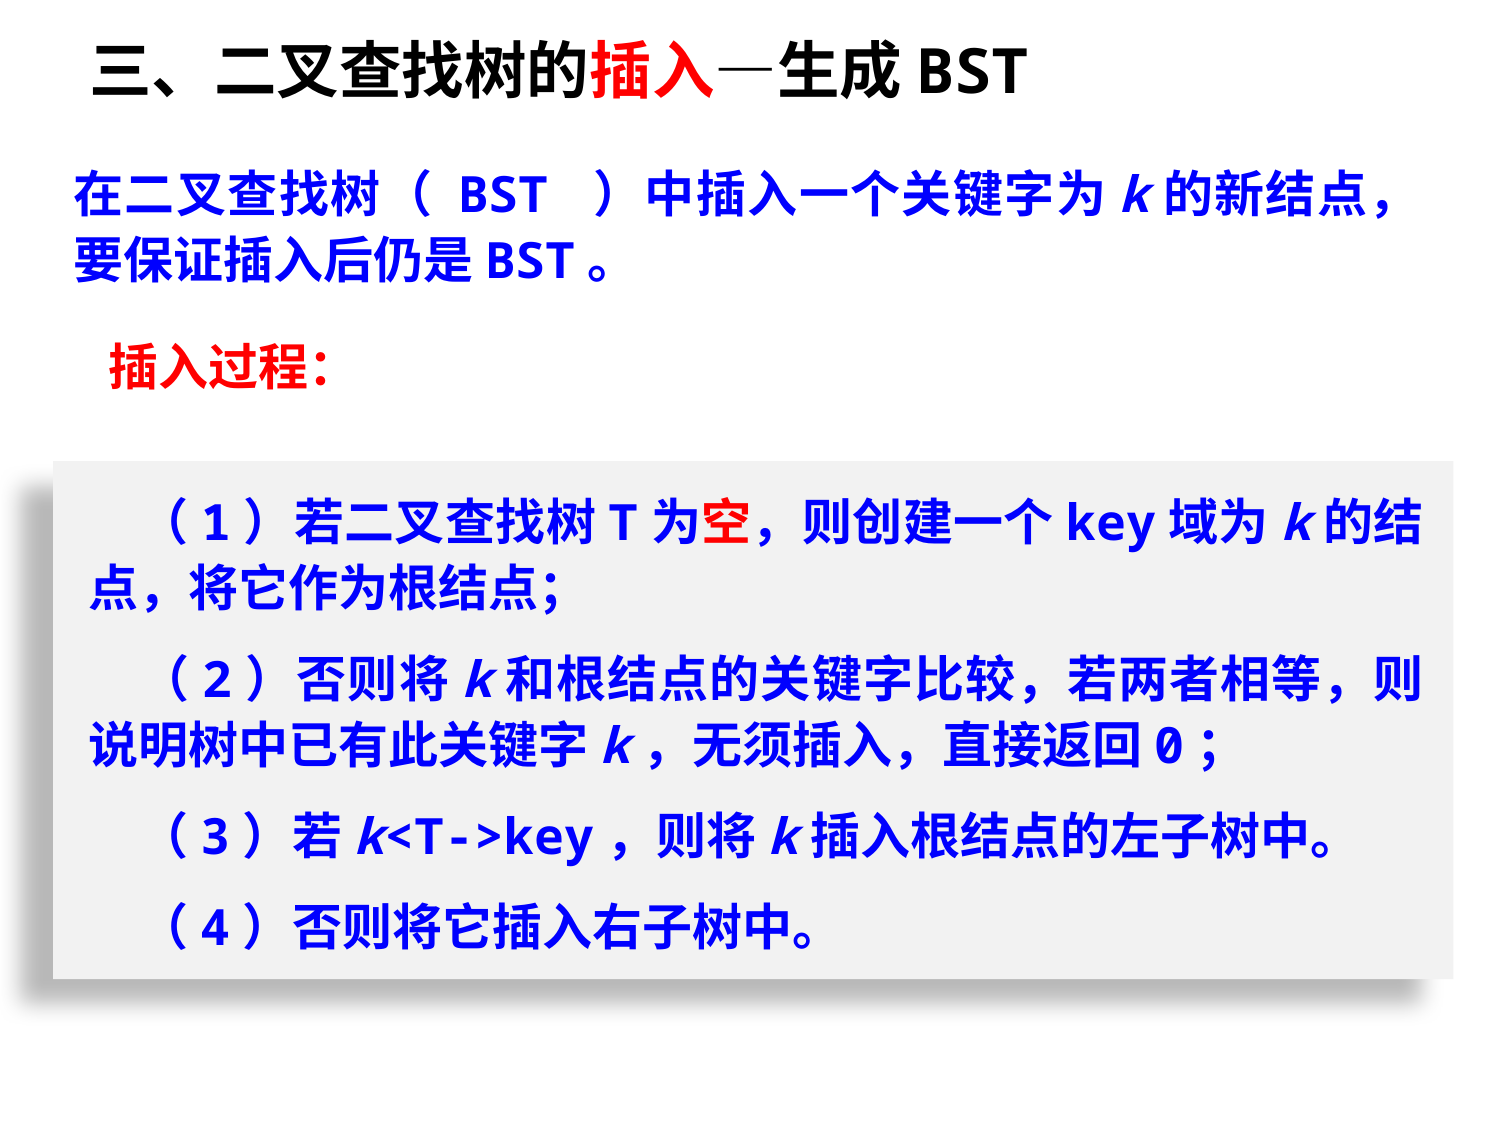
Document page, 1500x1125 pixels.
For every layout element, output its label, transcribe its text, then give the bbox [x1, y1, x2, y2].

text_box （1）若二叉查找树T为空，则创建一个key域为k的结点，将它作为根结点； （2）否则将k和根结点的关键字比较，若两者相等，则说明树中已有此关键字k，无须插入，直接返回0； （3）若k<T->key，则将k插入根结点的左子树中。 （4）否则将它插入右子树中。 [52, 460, 1454, 980]
text_box 在二叉查找树（ BST ）中插入一个关键字为k的新结点，要保证插入后仍是BST。 [58, 148, 1434, 296]
text_box 插入过程： [93, 328, 422, 403]
text_box 三、二叉查找树的插入—生成BST [74, 23, 1309, 114]
